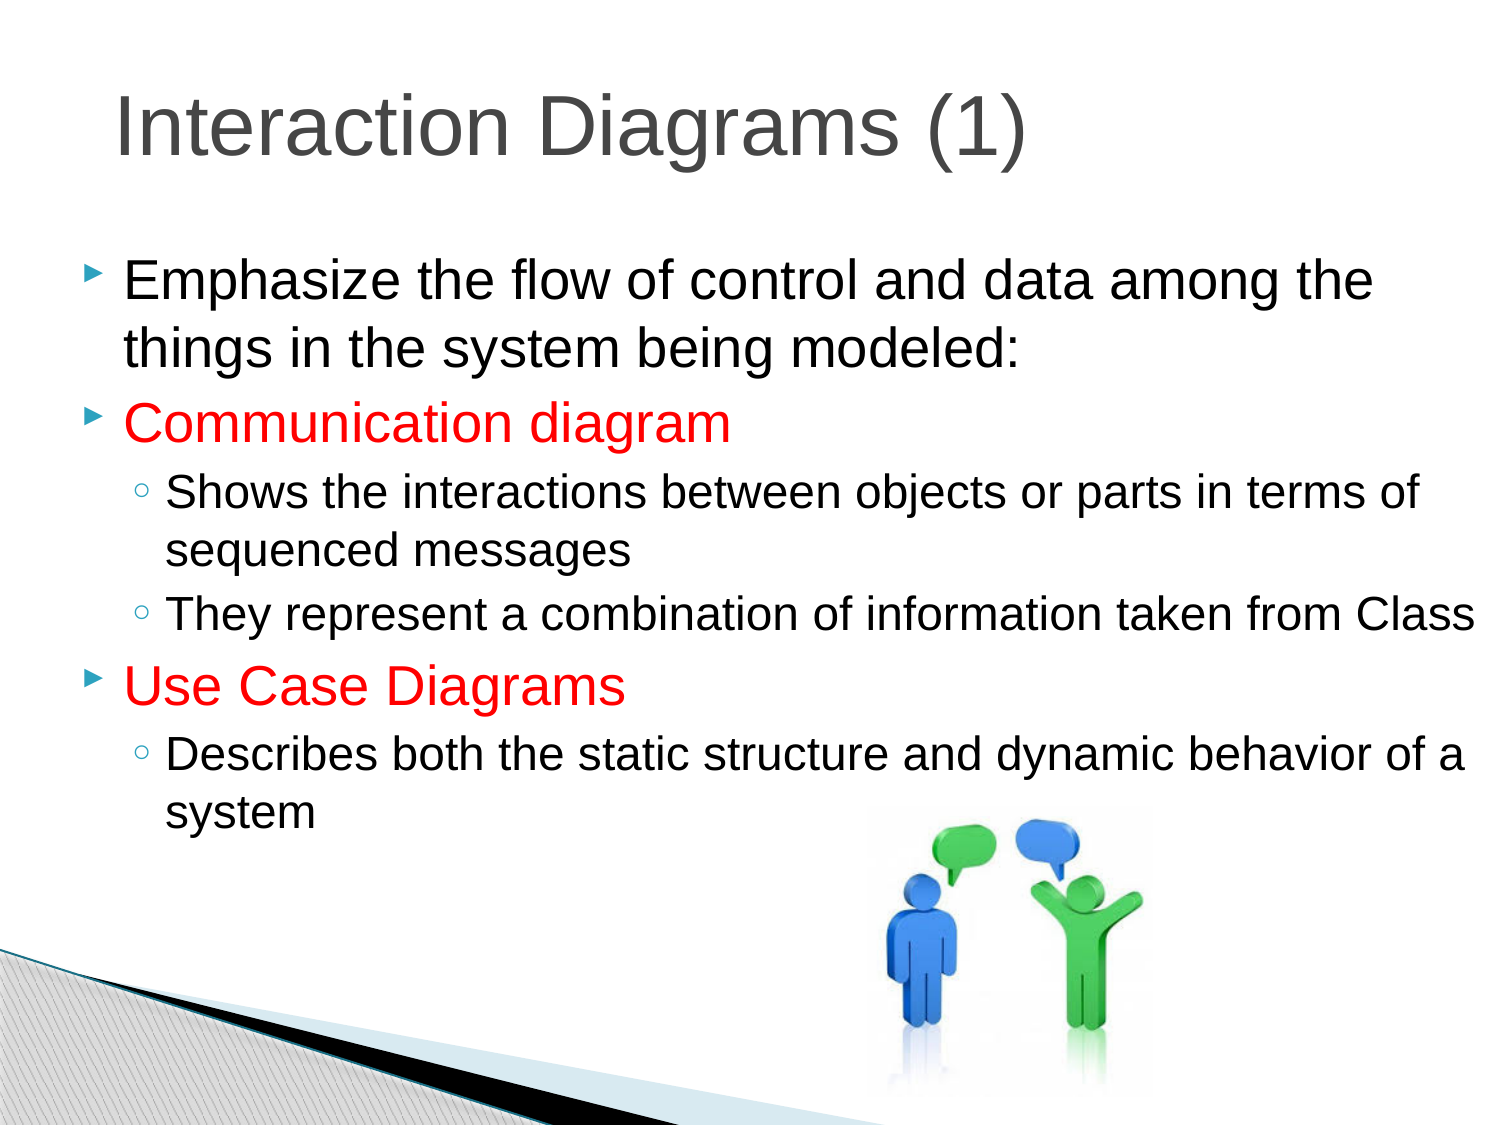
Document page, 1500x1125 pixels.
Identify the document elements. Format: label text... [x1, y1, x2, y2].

list Emphasize the flow of control and data among the things in the system being modeled: Communication diagram Shows the interactions between objects or parts in terms of sequenced messages They represent a combination of information taken from Class Use Case Diagrams Describes both the static structure and dynamic behavior of a system [48, 235, 1500, 982]
title Interaction Diagrams (1) [99, 27, 1450, 215]
picture [866, 806, 1154, 1097]
